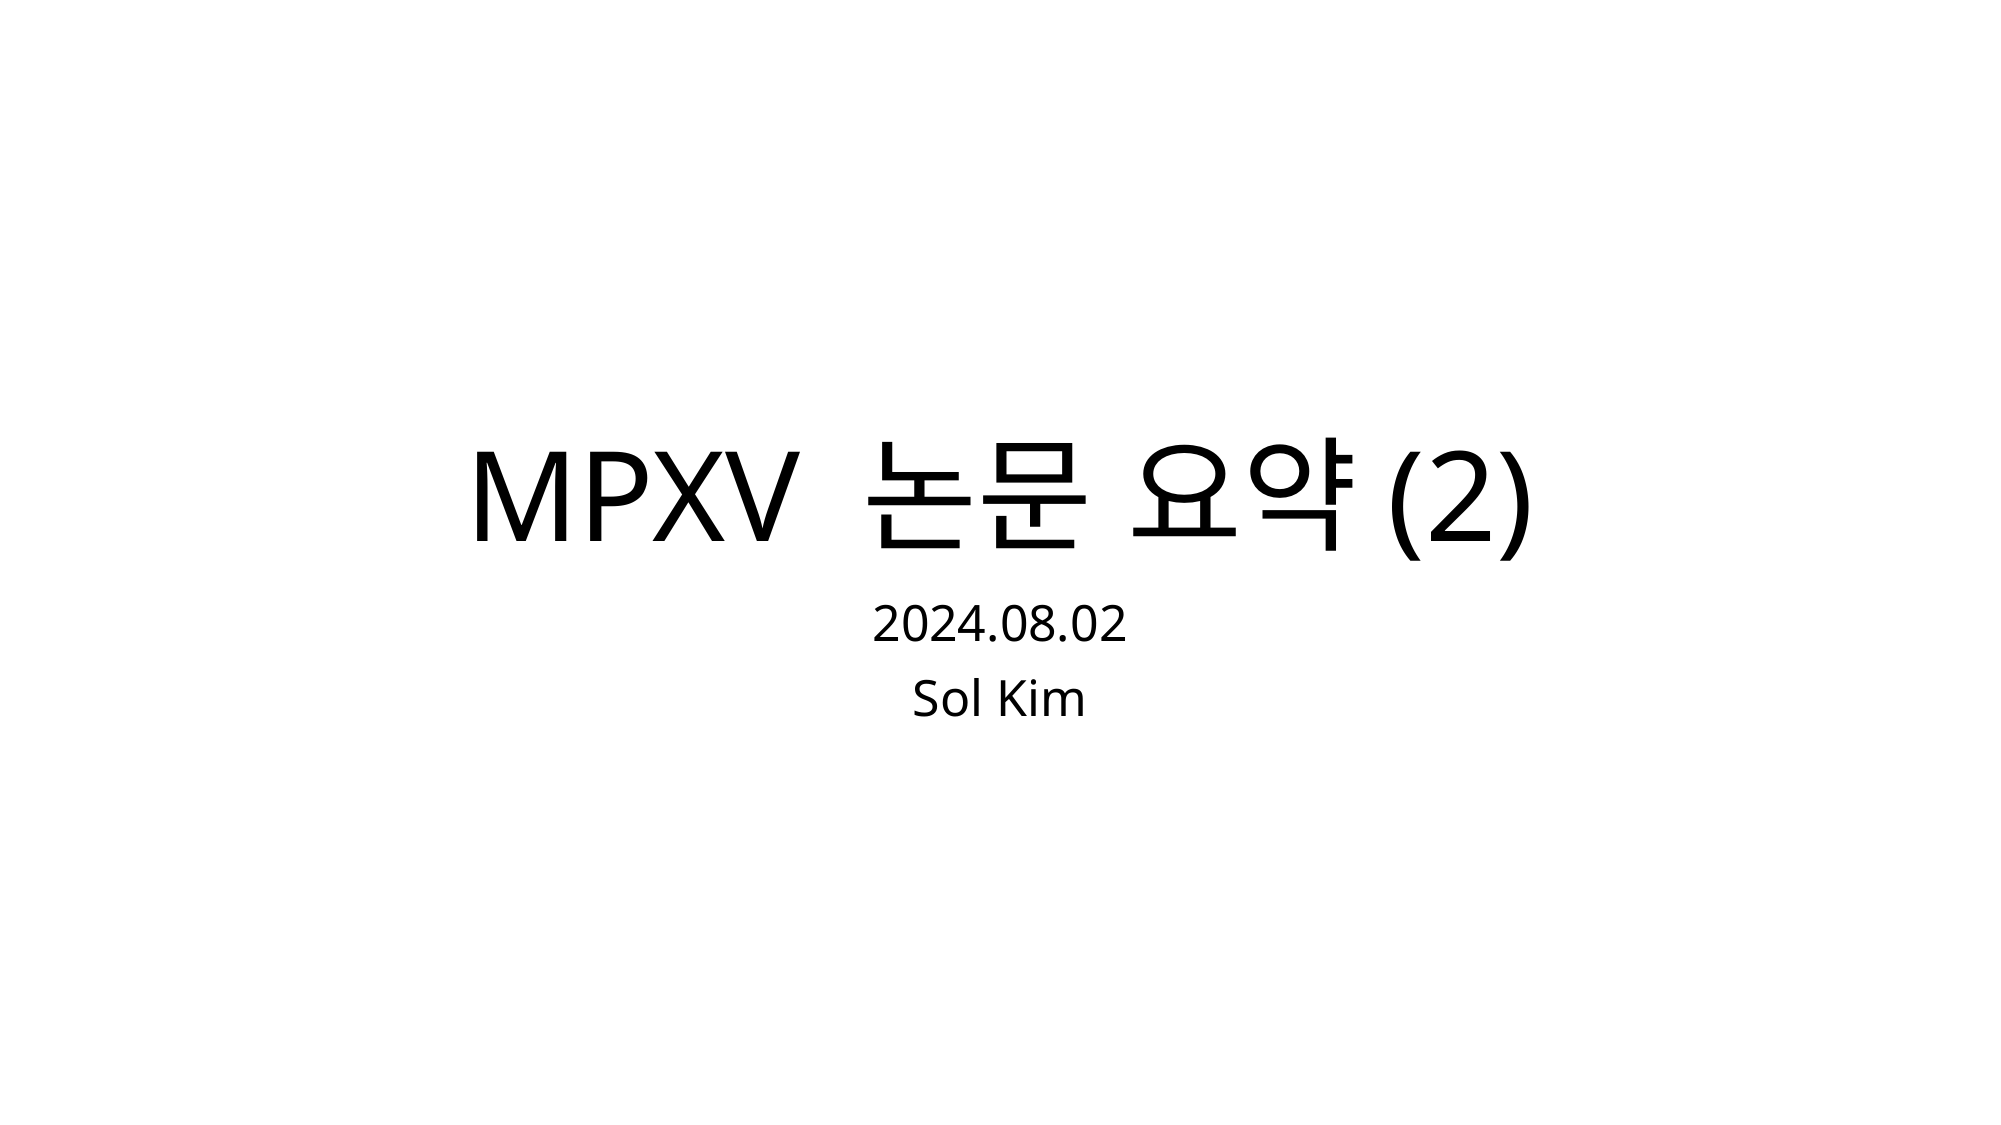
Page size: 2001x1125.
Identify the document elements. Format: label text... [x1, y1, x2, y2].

title MPXV 논문 요약(2) [249, 184, 1750, 576]
subtitle 2024.08.02 Sol Kim [249, 590, 1750, 863]
